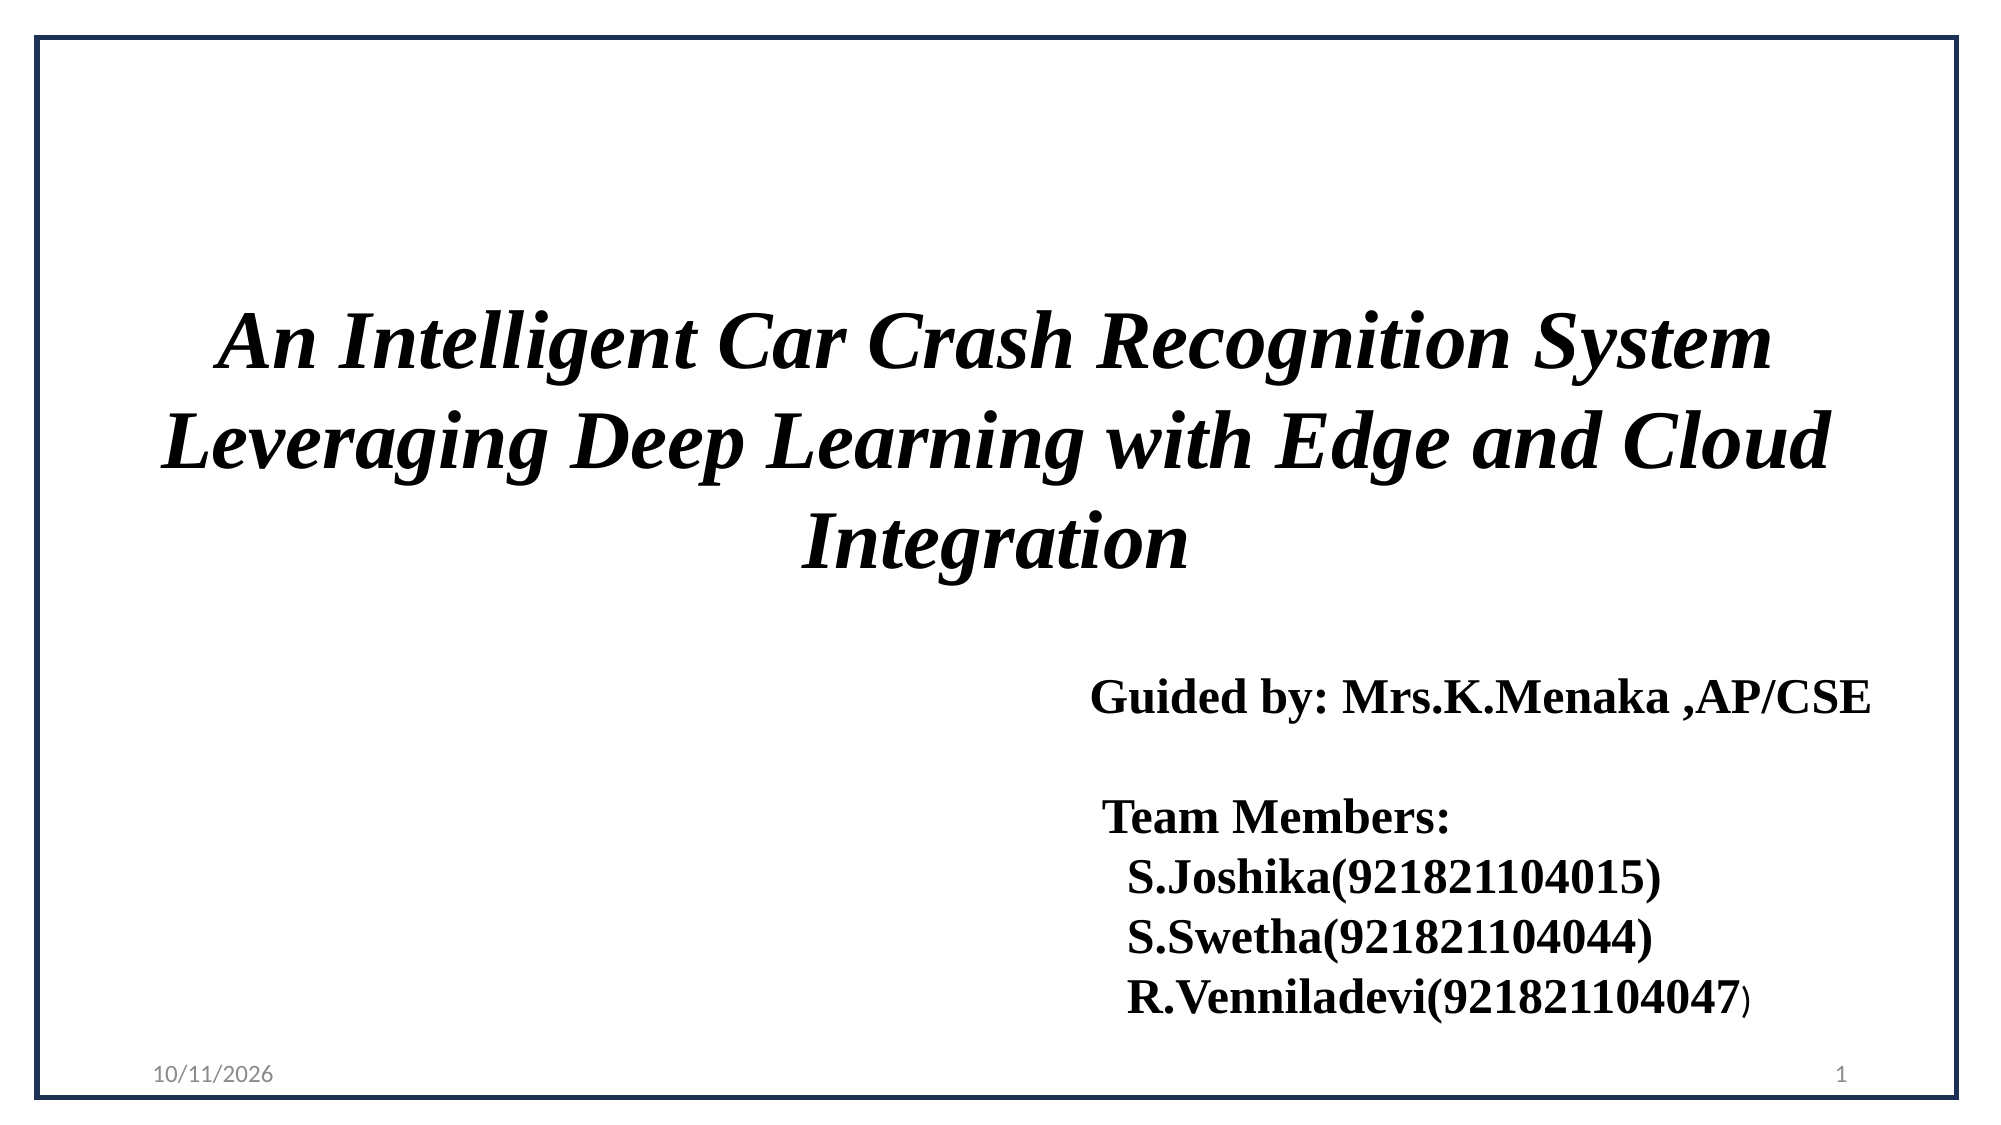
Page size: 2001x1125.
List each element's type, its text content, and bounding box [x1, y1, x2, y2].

slide_number 1 [1412, 1042, 1863, 1103]
text_box Guided by: Mrs.K.Menaka ,AP/CSE Team Members: S.Joshika(921821104015) S.Swetha(921821104044) R.Venniladevi(921821104047) [1074, 655, 2000, 1031]
text_box An Intelligent Car Crash Recognition System Leveraging Deep Learning with Edge and Cloud Integration [138, 277, 1856, 593]
text_box [36, 37, 1957, 1098]
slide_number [137, 1042, 588, 1103]
